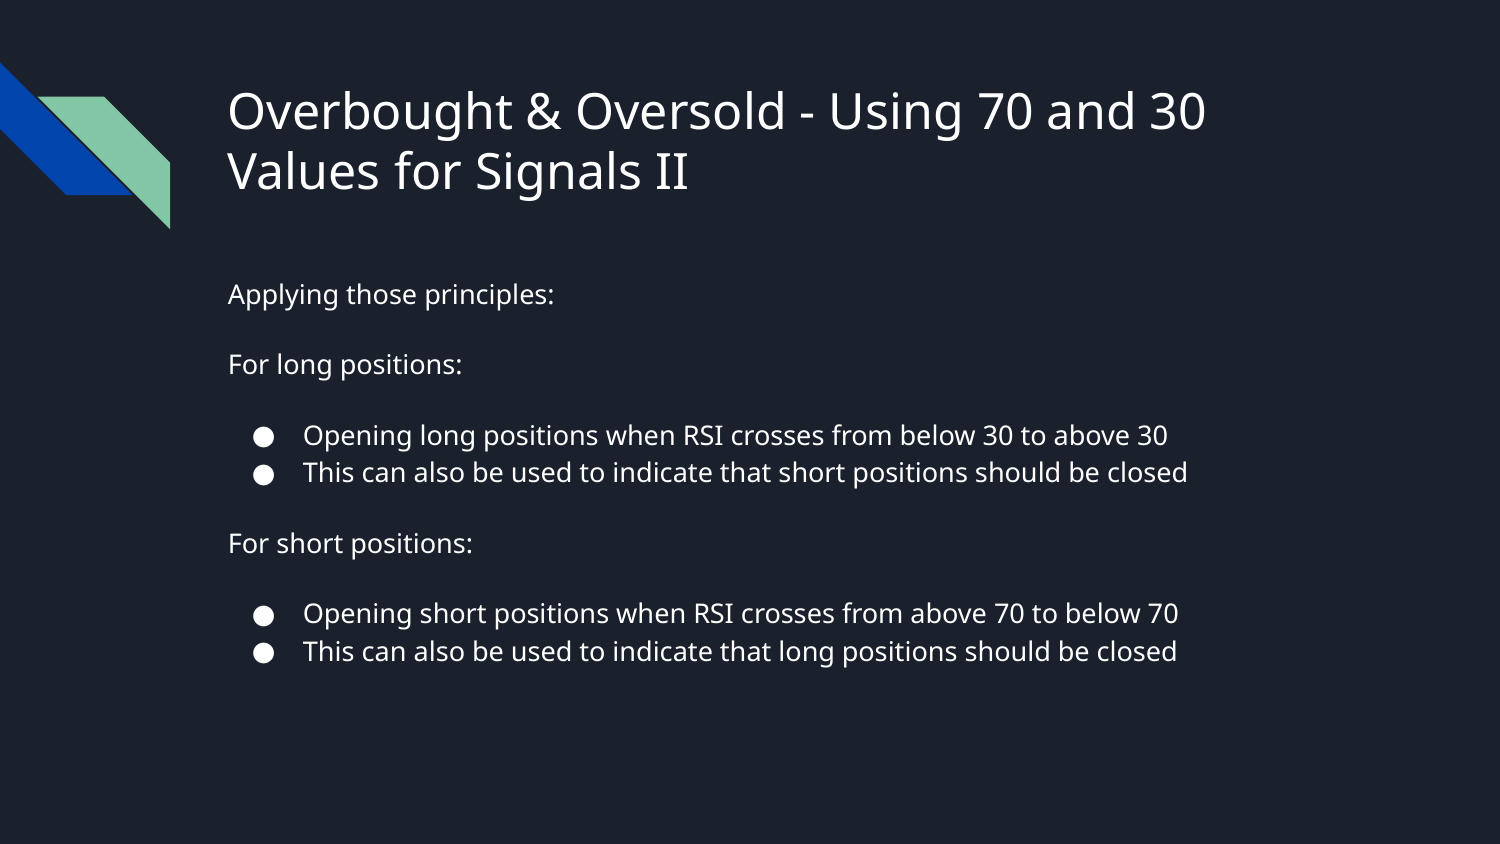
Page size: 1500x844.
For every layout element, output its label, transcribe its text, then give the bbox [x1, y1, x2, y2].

title Overbought & Oversold - Using 70 and 30 Values for Signals II [212, 64, 1368, 215]
list Applying those principles: For long positions: Opening long positions when RSI crosses from below 30 to above 30 This can also be used to indicate that short positions should be closed For short positions: Opening short positions when RSI crosses from above 70 to below 70 This can also be used to indicate that long positions should be closed [212, 257, 1368, 735]
